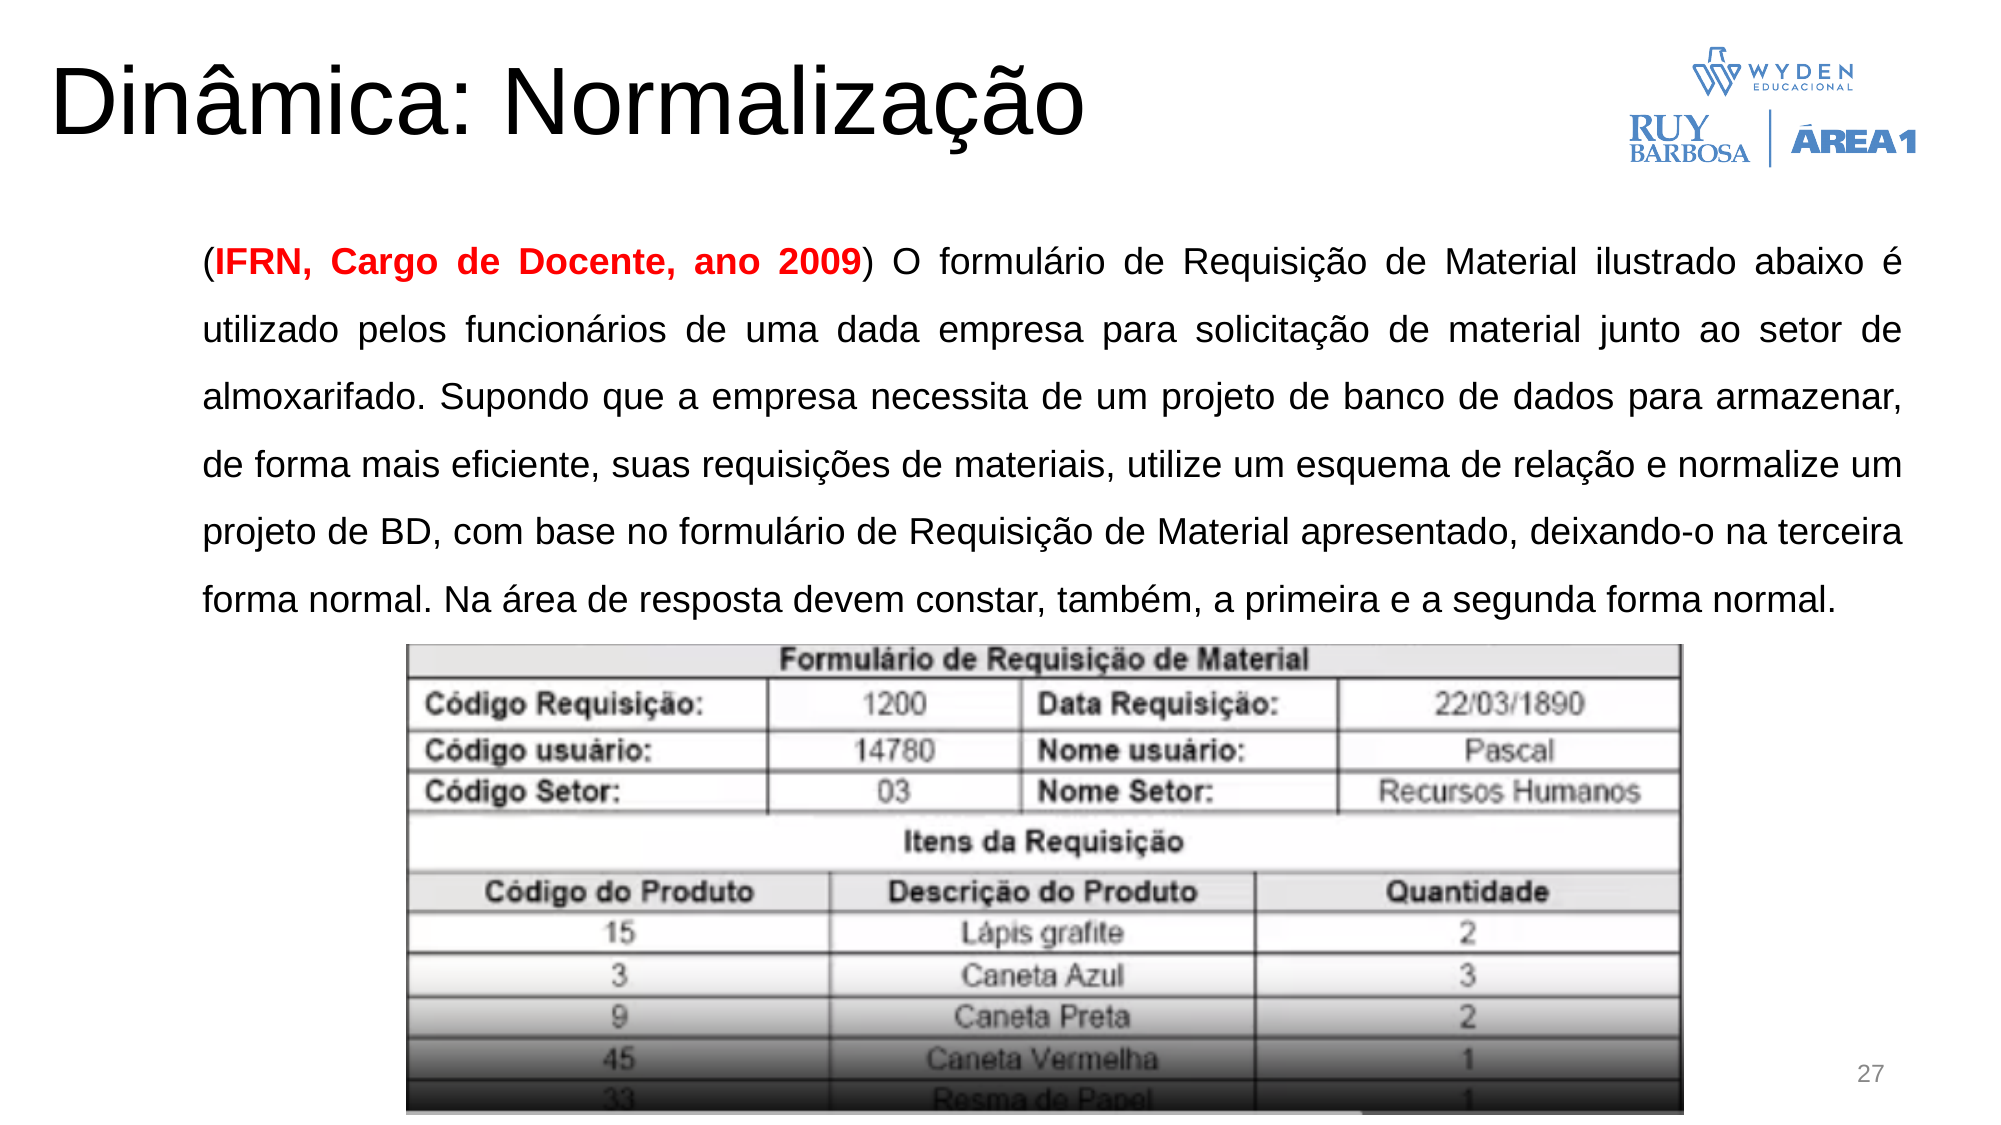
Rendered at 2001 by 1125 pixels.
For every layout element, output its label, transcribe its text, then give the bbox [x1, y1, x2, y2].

slide_number 27 [1688, 1042, 1900, 1103]
picture [405, 644, 1684, 1116]
text_box Dinâmica: Normalização [34, 31, 1517, 202]
list (IFRN, Cargo de Docente, ano 2009) O formulário de Requisição de Material ilustrado abaixo é utilizado pelos funcionários de uma dada empresa para solicitação de material junto ao setor de almoxarifado. Supondo que a empresa necessita de um projeto de banco de dados para armazenar, de forma mais eficiente, suas requisições de materiais, utilize um esquema de relação e normalize um projeto de BD, com base no formulário de Requisição de Material apresentado, deixando-o na terceira forma normal. Na área de resposta devem constar, também, a primeira e a segunda forma normal. [93, 207, 1919, 1109]
picture [1576, 0, 1968, 221]
